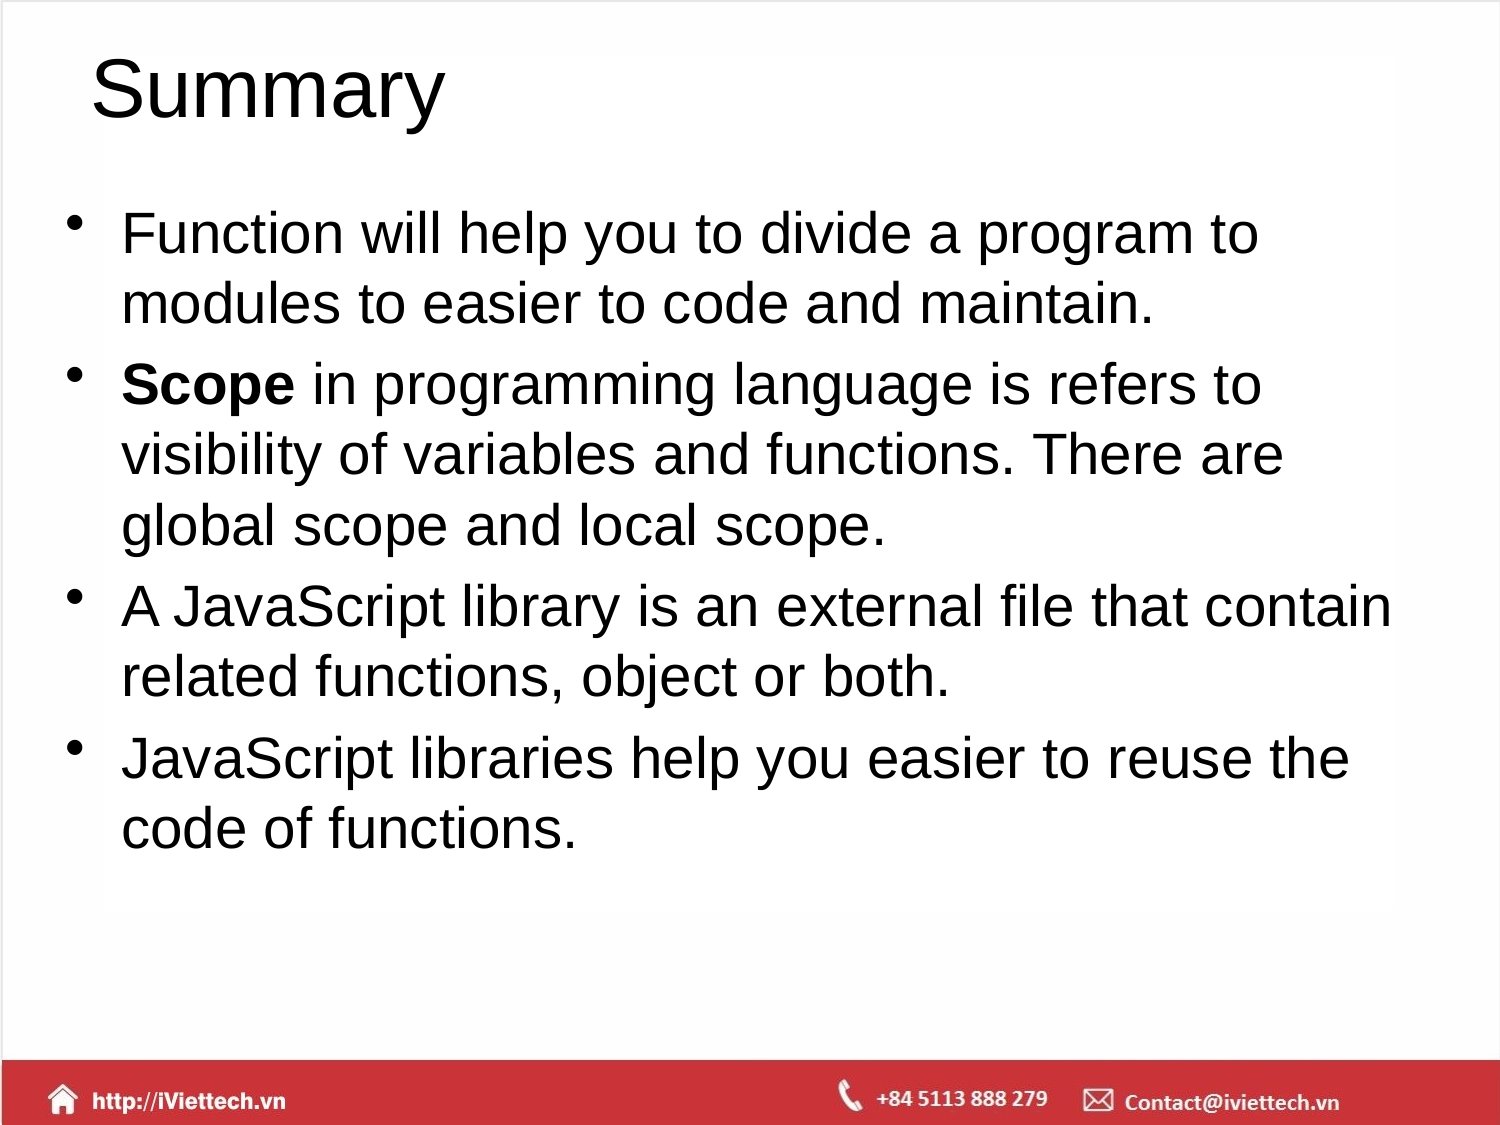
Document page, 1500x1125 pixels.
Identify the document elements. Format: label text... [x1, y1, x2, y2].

title Summary [74, 12, 1426, 156]
picture [0, 0, 1500, 1125]
list Function will help you to divide a program to modules to easier to code and maintain. Scope in programming language is refers to visibility of variables and functions. There are global scope and local scope. A JavaScript library is an external file that contain related functions, object or both. JavaScript libraries help you easier to reuse the code of functions. [49, 187, 1451, 963]
